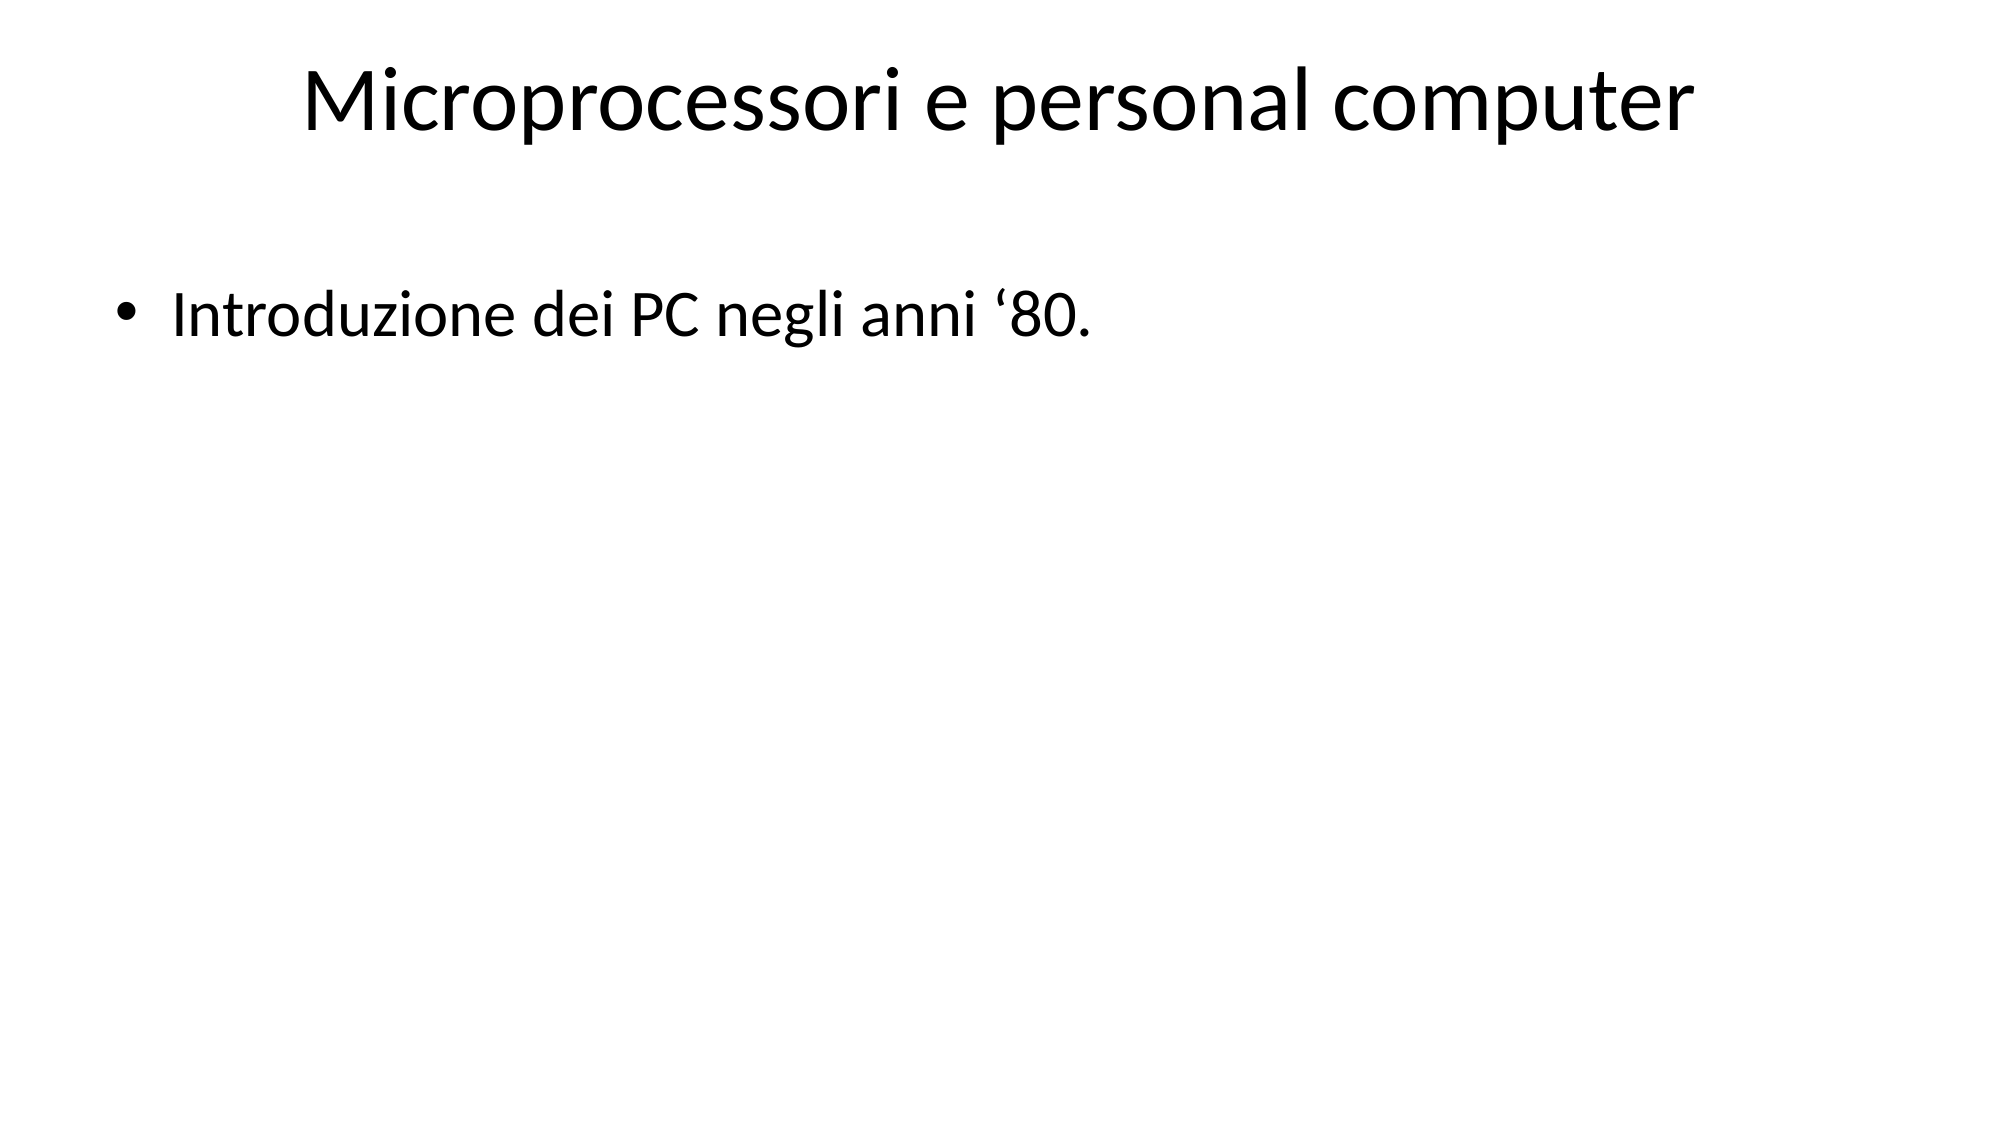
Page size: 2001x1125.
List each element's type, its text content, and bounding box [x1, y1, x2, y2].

list Introduzione dei PC negli anni ‘80. [99, 262, 1900, 1005]
title Microprocessori e personal computer [0, 0, 2000, 188]
